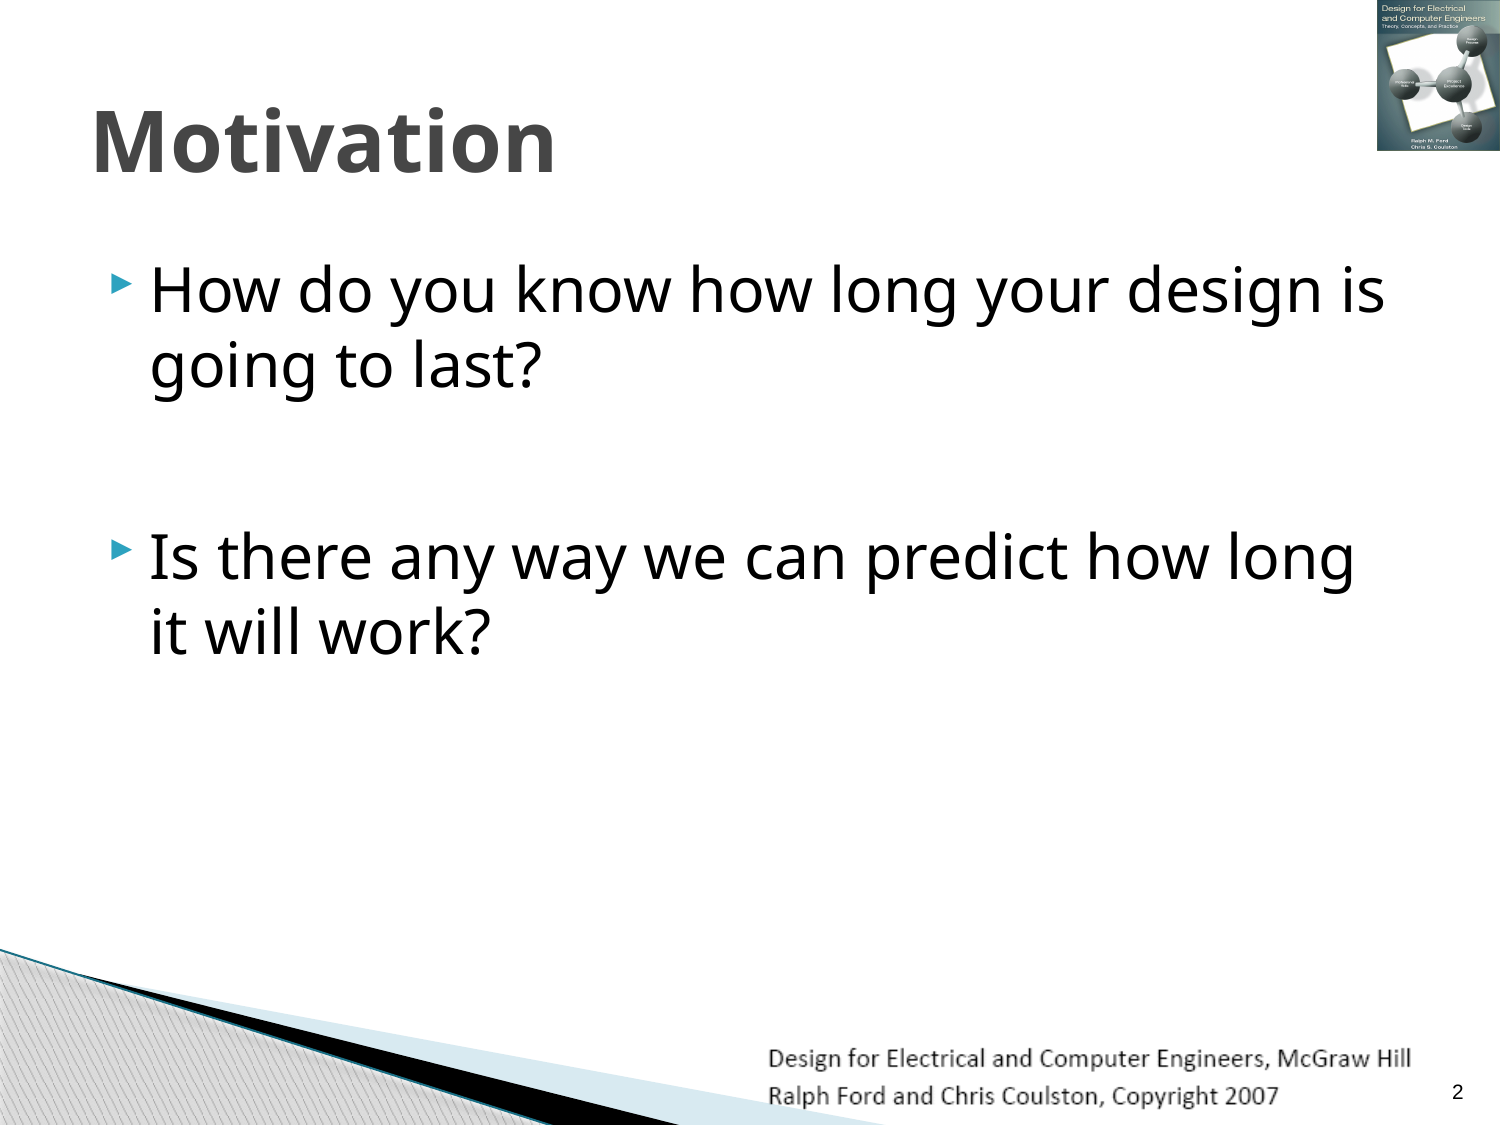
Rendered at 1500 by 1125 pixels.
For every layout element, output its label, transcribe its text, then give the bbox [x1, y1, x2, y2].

picture [1377, 0, 1500, 151]
title Motivation [75, 45, 1425, 233]
slide_number 2 [1418, 1051, 1479, 1112]
picture [760, 1039, 1425, 1125]
list How do you know how long your design is going to last? Is there any way we can predict how long it will work? [75, 242, 1425, 750]
